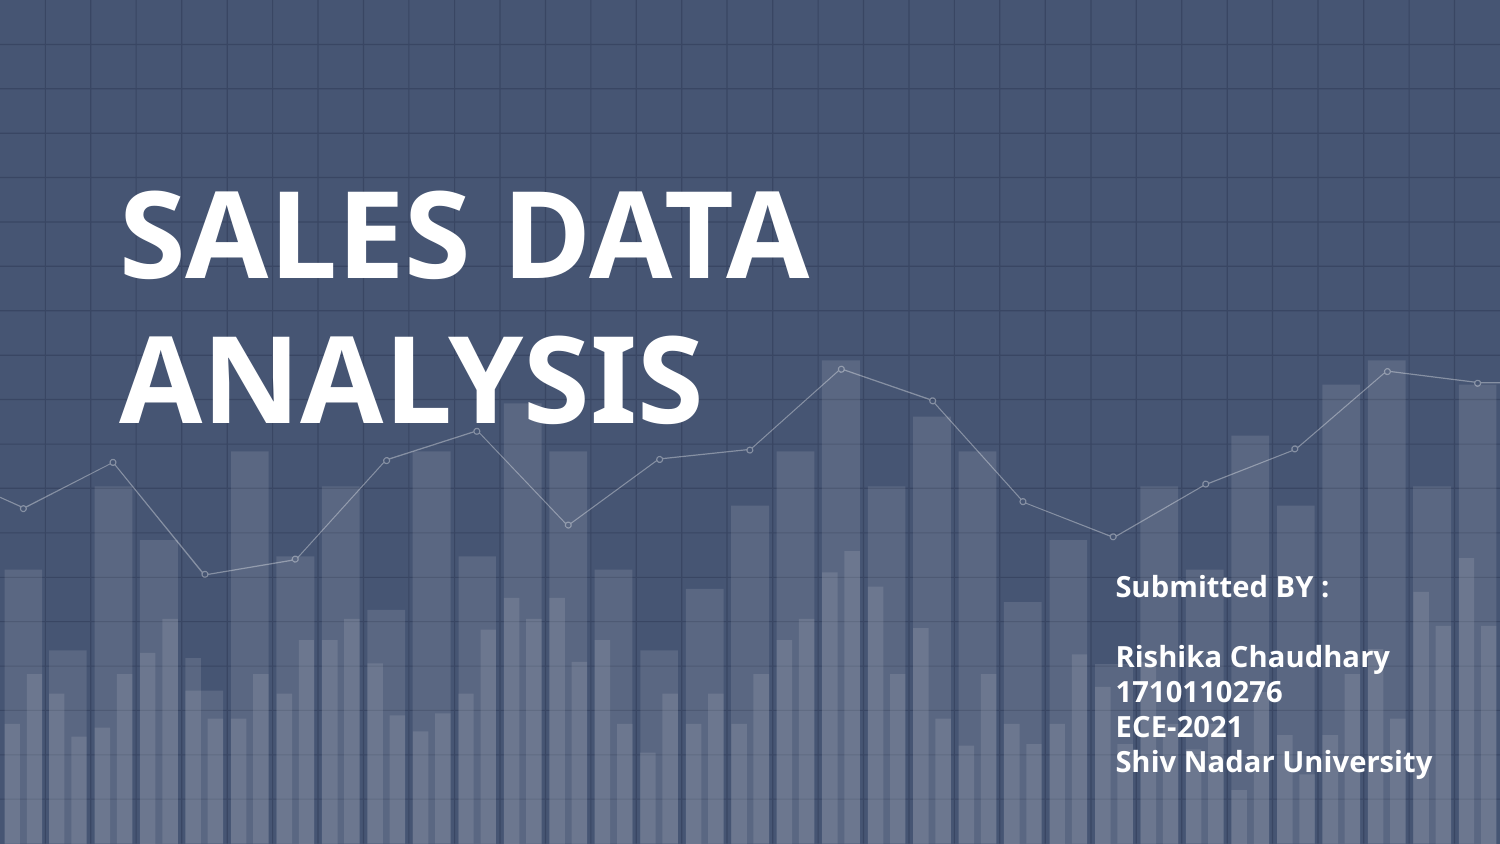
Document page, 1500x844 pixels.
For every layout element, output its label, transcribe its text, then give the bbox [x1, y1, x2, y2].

text_box Submitted BY : Rishika Chaudhary 1710110276 ECE-2021 Shiv Nadar University [1100, 553, 1491, 796]
title SALES DATA ANALYSIS [104, 142, 1373, 315]
